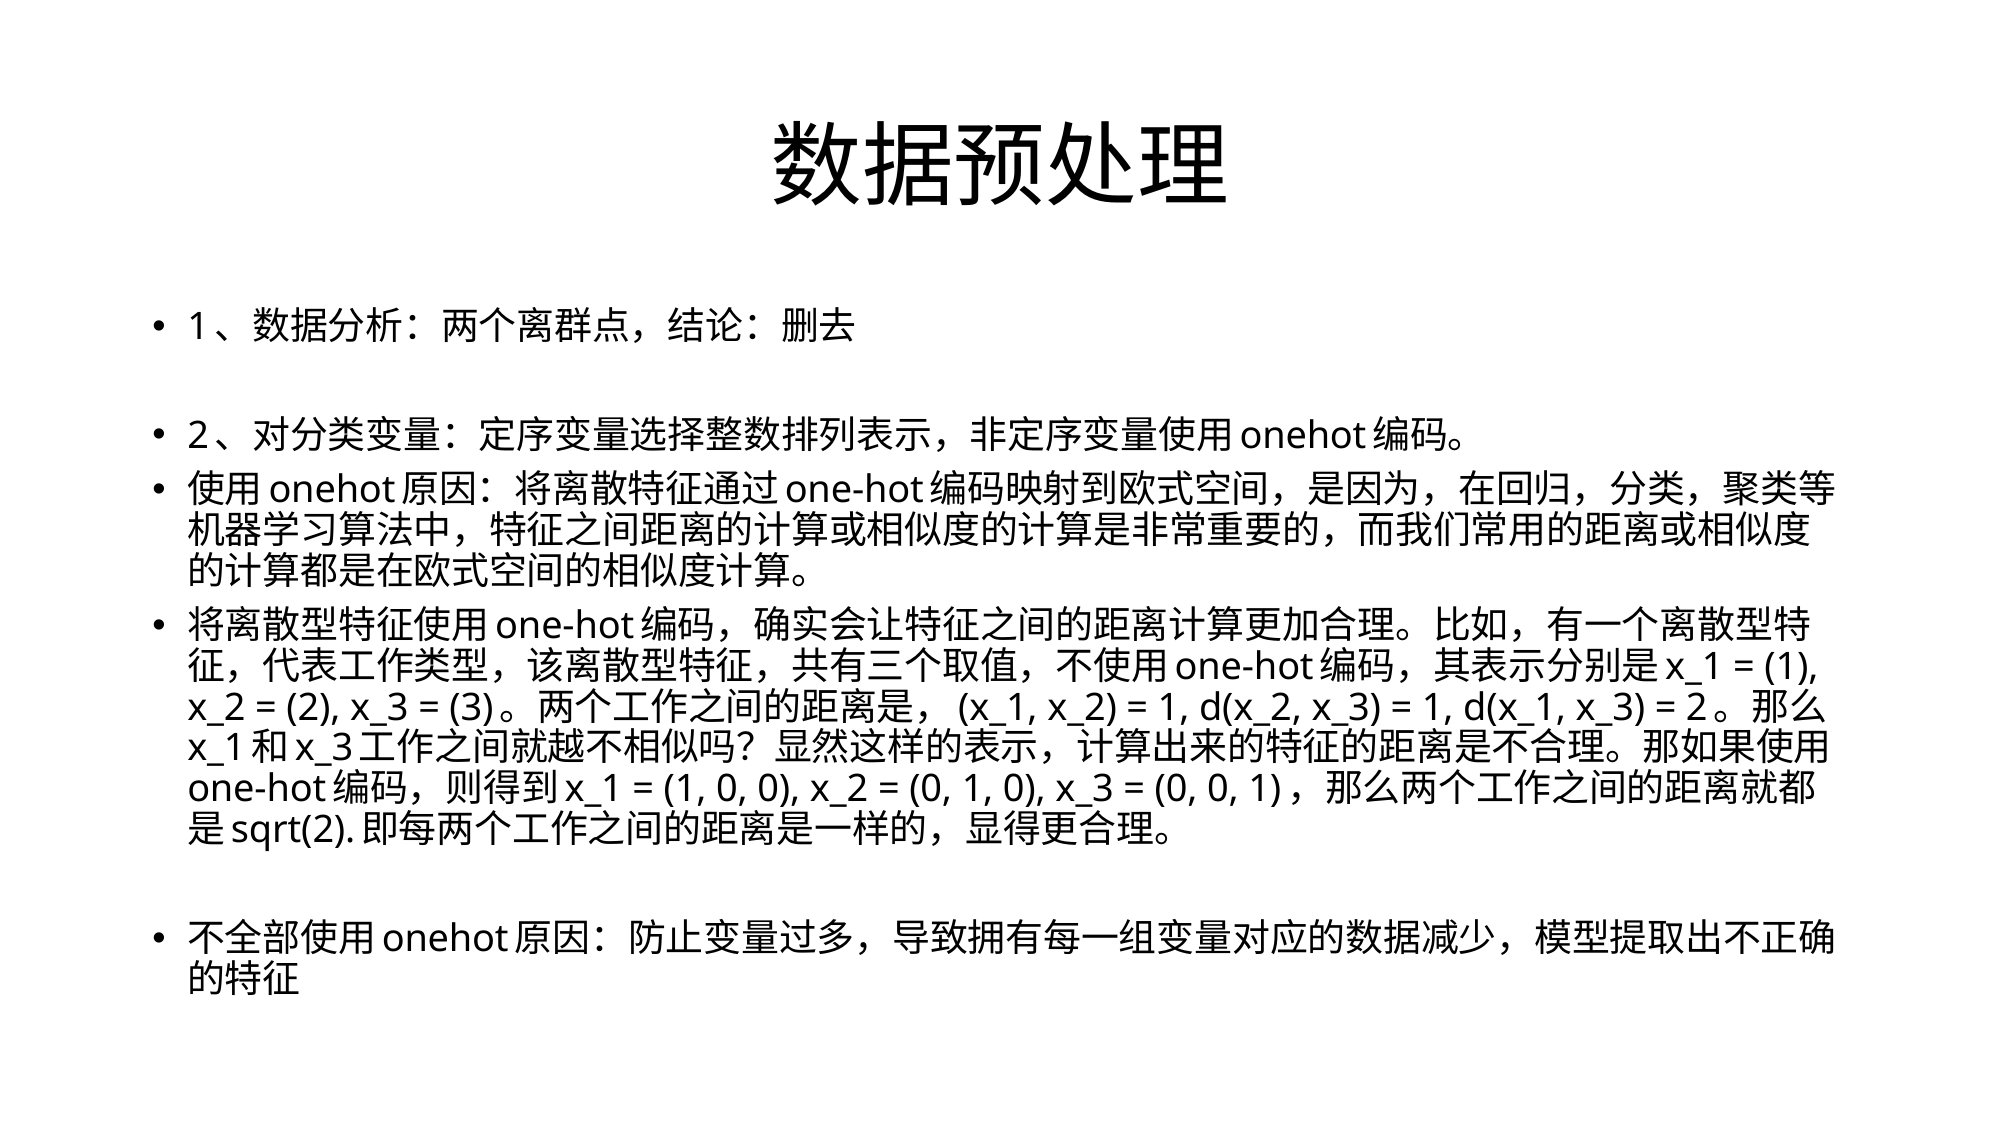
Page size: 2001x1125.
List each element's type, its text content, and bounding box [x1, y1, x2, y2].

title 数据预处理 [137, 59, 1863, 278]
list 1、数据分析：两个离群点，结论：删去 2、对分类变量：定序变量选择整数排列表示，非定序变量使用onehot编码。 使用onehot原因：将离散特征通过one-hot编码映射到欧式空间，是因为，在回归，分类，聚类等机器学习算法中，特征之间距离的计算或相似度的计算是非常重要的，而我们常用的距离或相似度的计算都是在欧式空间的相似度计算。 将离散型特征使用one-hot编码，确实会让特征之间的距离计算更加合理。比如，有一个离散型特征，代表工作类型，该离散型特征，共有三个取值，不使用one-hot编码，其表示分别是x_1 = (1), x_2 = (2), x_3 = (3)。两个工作之间的距离是，(x_1, x_2) = 1, d(x_2, x_3) = 1, d(x_1, x_3) = 2。那么x_1和x_3工作之间就越不相似吗？显然这样的表示，计算出来的特征的距离是不合理。那如果使用one-hot编码，则得到x_1 = (1, 0, 0), x_2 = (0, 1, 0), x_3 = (0, 0, 1)，那么两个工作之间的距离就都是sqrt(2).即每两个工作之间的距离是一样的，显得更合理。 不全部使用onehot原因：防止变量过多，导致拥有每一组变量对应的数据减少，模型提取出不正确的特征 [137, 299, 1863, 1014]
